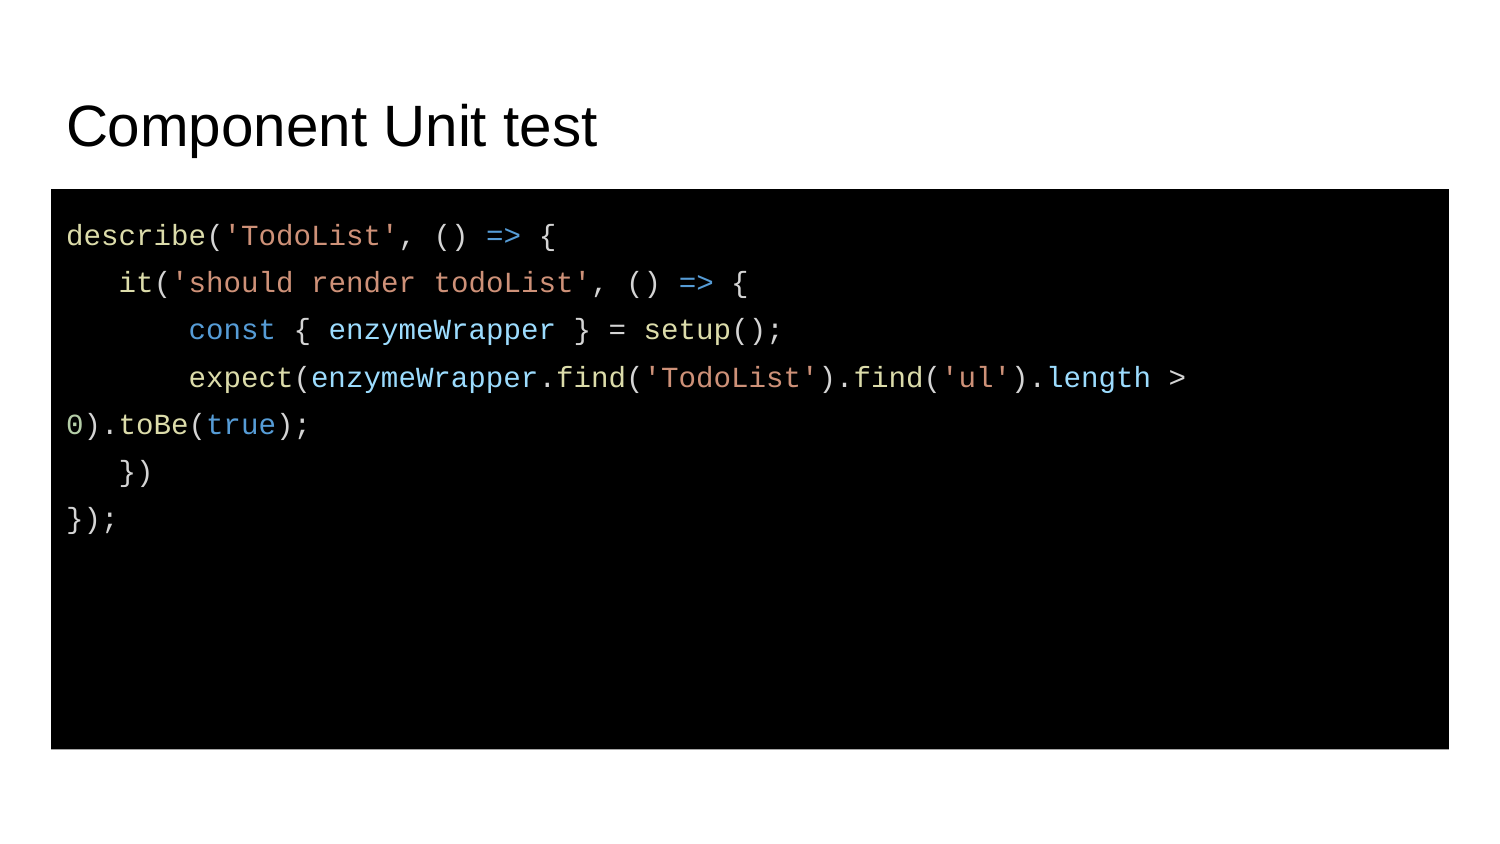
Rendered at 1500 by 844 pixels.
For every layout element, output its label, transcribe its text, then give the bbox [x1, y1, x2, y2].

list describe('TodoList', () => { it('should render todoList', () => { const { enzymeWrapper } = setup(); expect(enzymeWrapper.find('TodoList').find('ul').length > 0).toBe(true); }) }); [51, 189, 1449, 750]
title Component Unit test [51, 72, 1449, 167]
